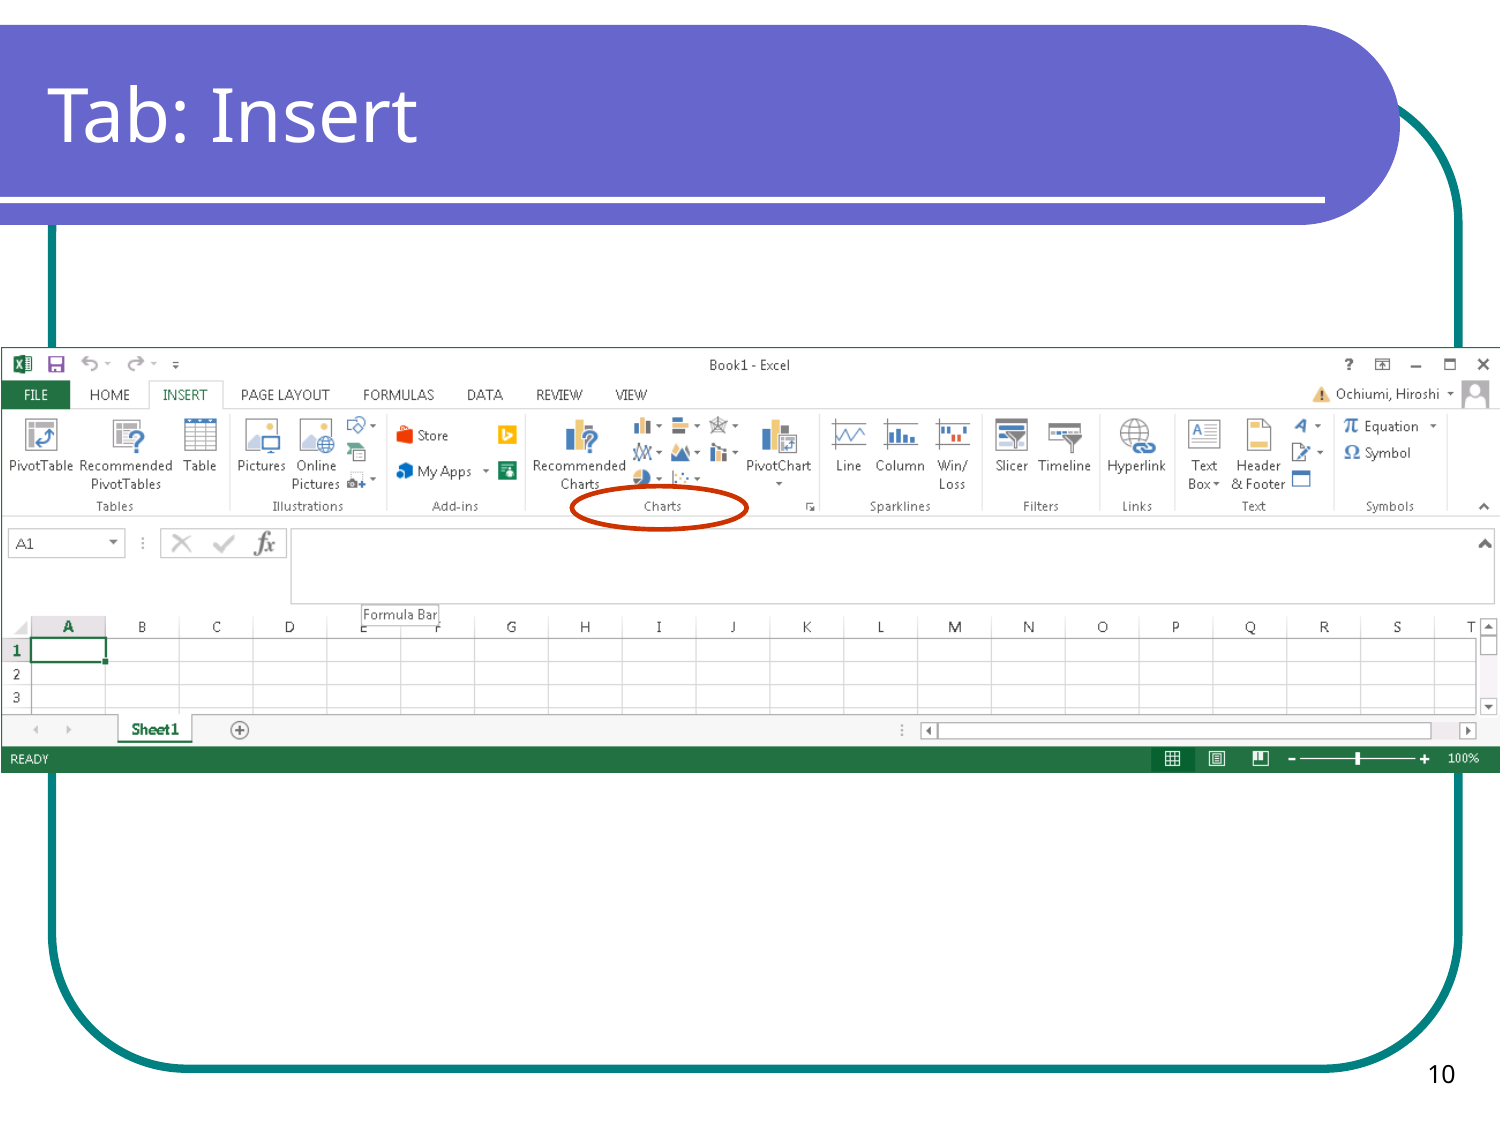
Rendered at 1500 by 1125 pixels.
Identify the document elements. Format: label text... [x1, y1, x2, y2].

slide_number 10 [1120, 1024, 1472, 1101]
picture [0, 347, 1500, 773]
title Tab: Insert [32, 37, 1347, 188]
